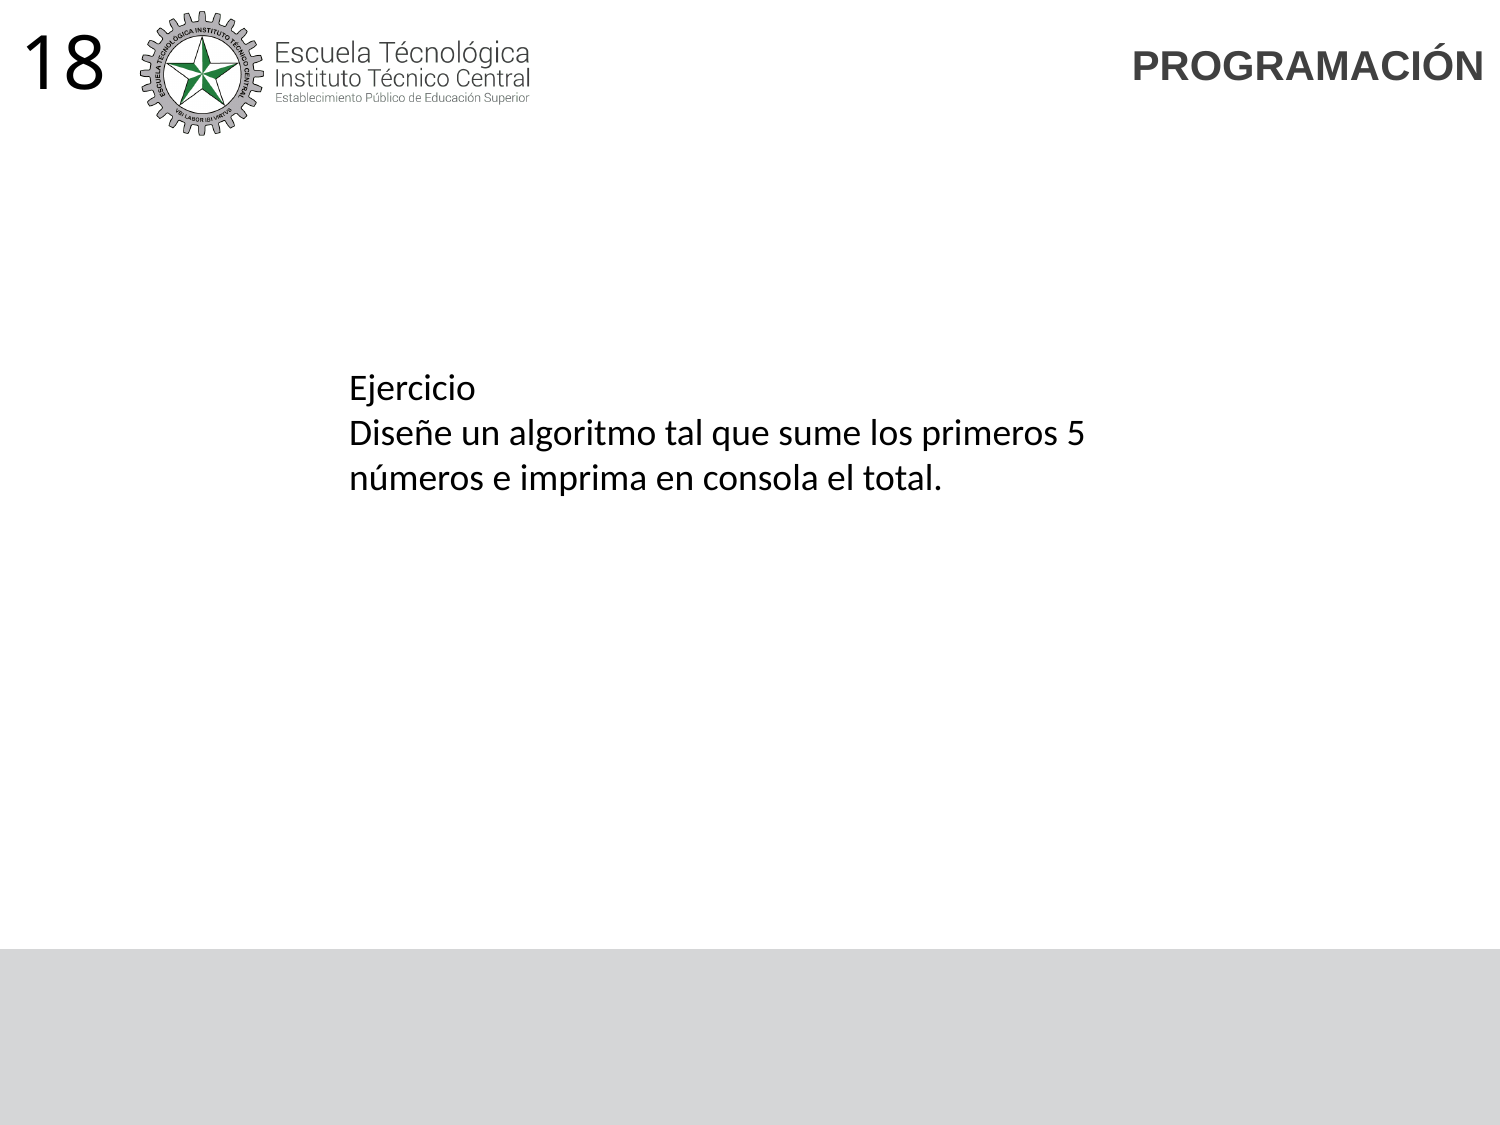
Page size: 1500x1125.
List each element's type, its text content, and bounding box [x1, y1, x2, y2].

text_box Ejercicio Diseñe un algoritmo tal que sume los primeros 5 números e imprima en consola el total. [334, 355, 1138, 506]
title 18 [0, 0, 128, 114]
text_box PROGRAMACIÓN [538, 31, 1500, 114]
picture [130, 7, 538, 138]
